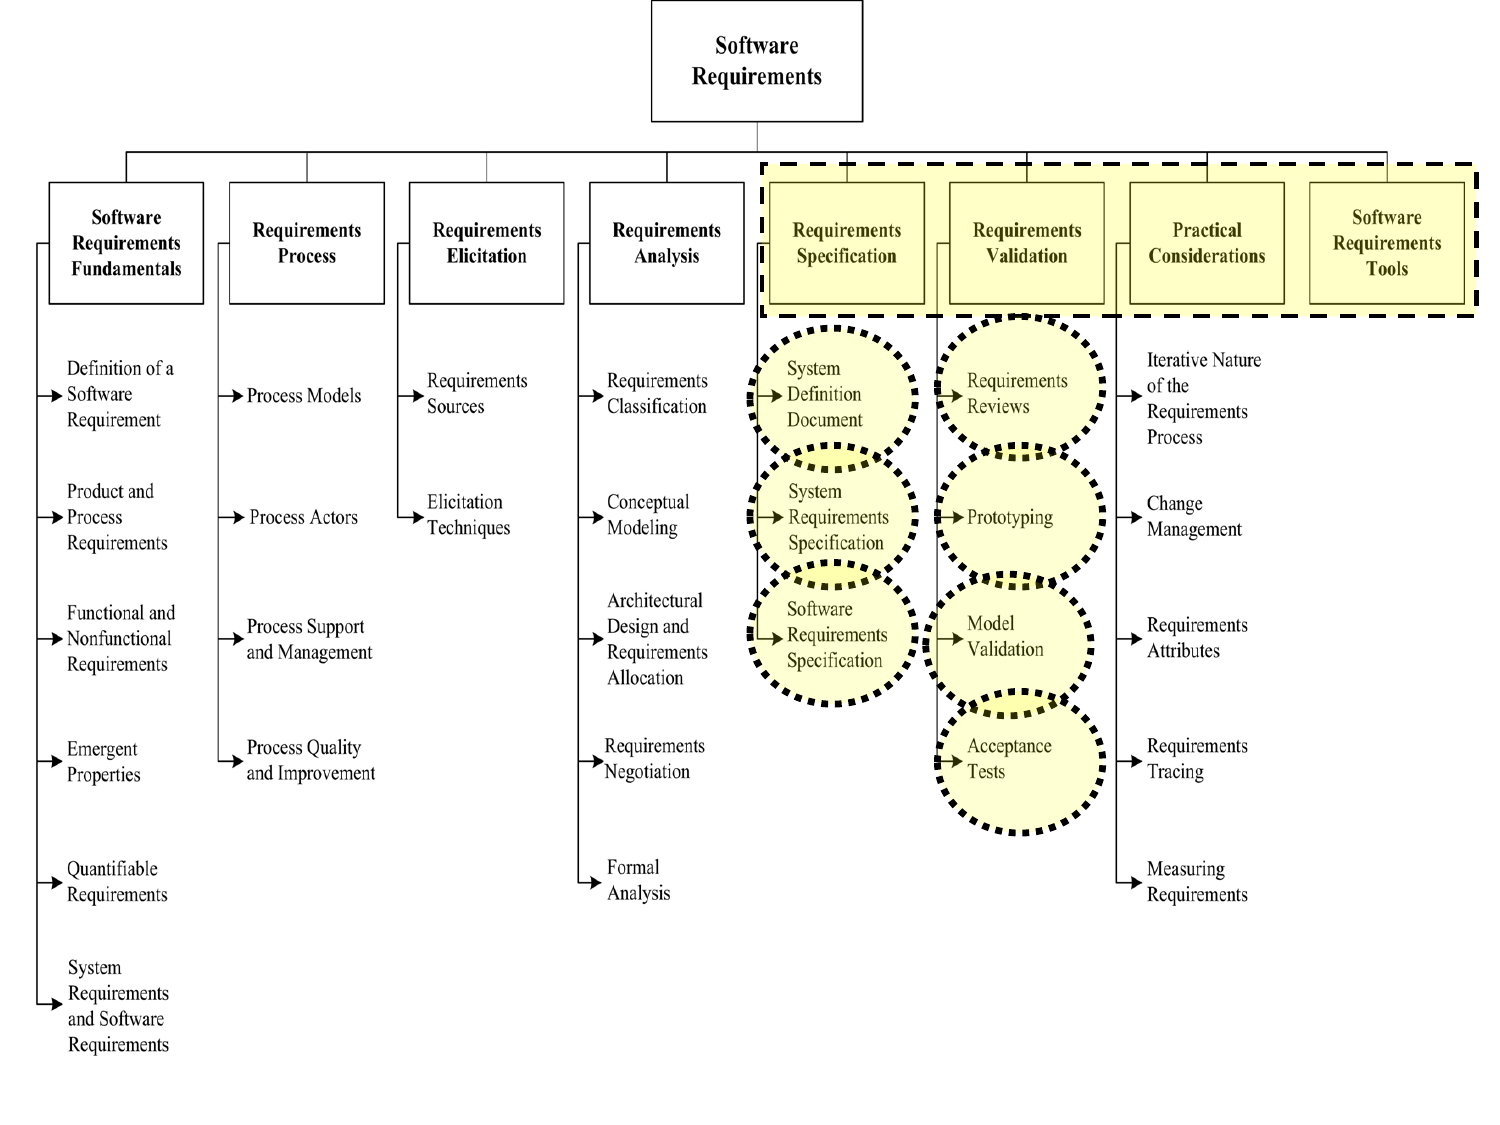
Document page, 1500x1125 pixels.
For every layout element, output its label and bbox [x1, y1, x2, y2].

text_box [1471, 163, 1477, 317]
picture [34, 0, 1466, 1058]
